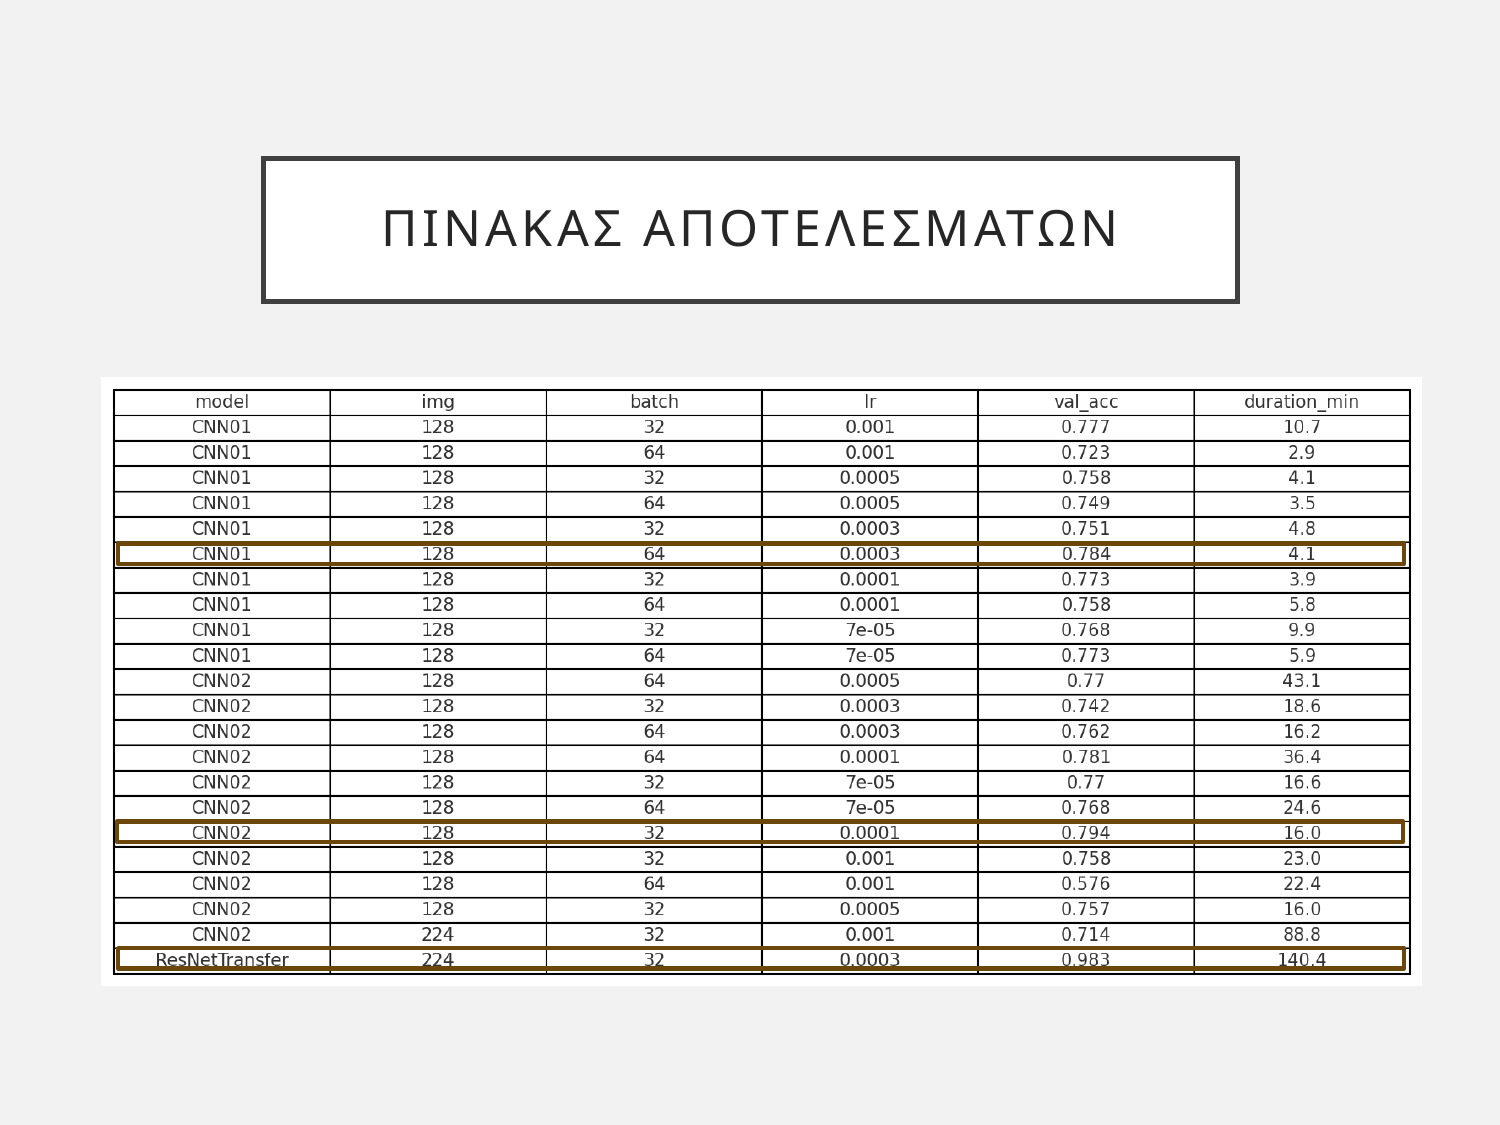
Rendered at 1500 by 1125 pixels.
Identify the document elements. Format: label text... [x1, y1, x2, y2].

title Πινακας Αποτελεσματων [261, 156, 1240, 304]
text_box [101, 377, 1422, 986]
